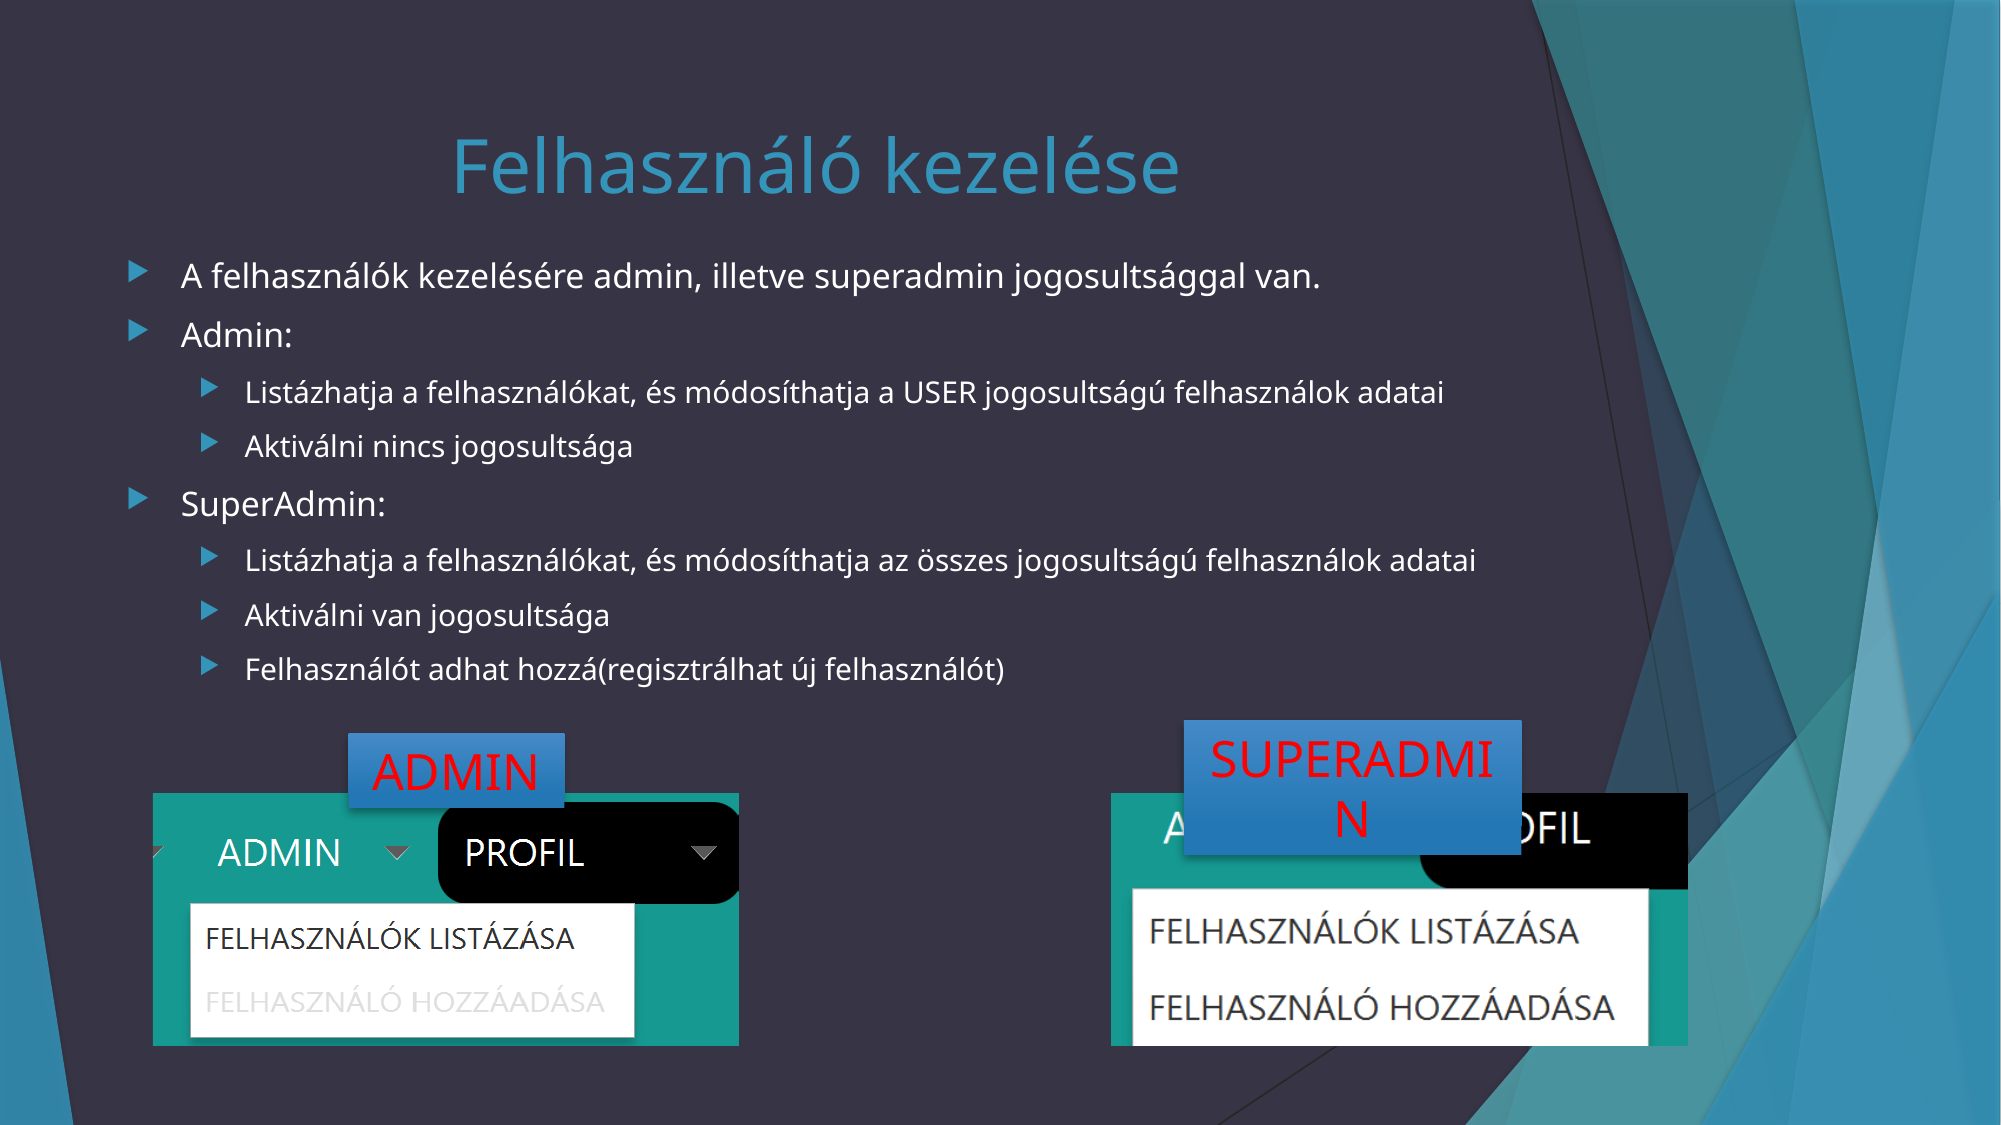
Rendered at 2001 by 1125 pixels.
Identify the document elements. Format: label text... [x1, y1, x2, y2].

list A felhasználók kezelésére admin, illetve superadmin jogosultsággal van. Admin: Listázhatja a felhasználókat, és módosíthatja a USER jogosultságú felhasználok adatai Aktiválni nincs jogosultsága SuperAdmin: Listázhatja a felhasználókat, és módosíthatja az összes jogosultságú felhasználok adatai Aktiválni van jogosultsága Felhasználót adhat hozzá(regisztrálhat új felhasználót) [111, 247, 1522, 702]
picture [1111, 793, 1689, 1047]
title Felhasználó kezelése [111, 99, 1522, 228]
text_box SUPERADMIN [1183, 720, 1522, 792]
picture [152, 793, 740, 1047]
text_box ADMIN [348, 733, 565, 792]
